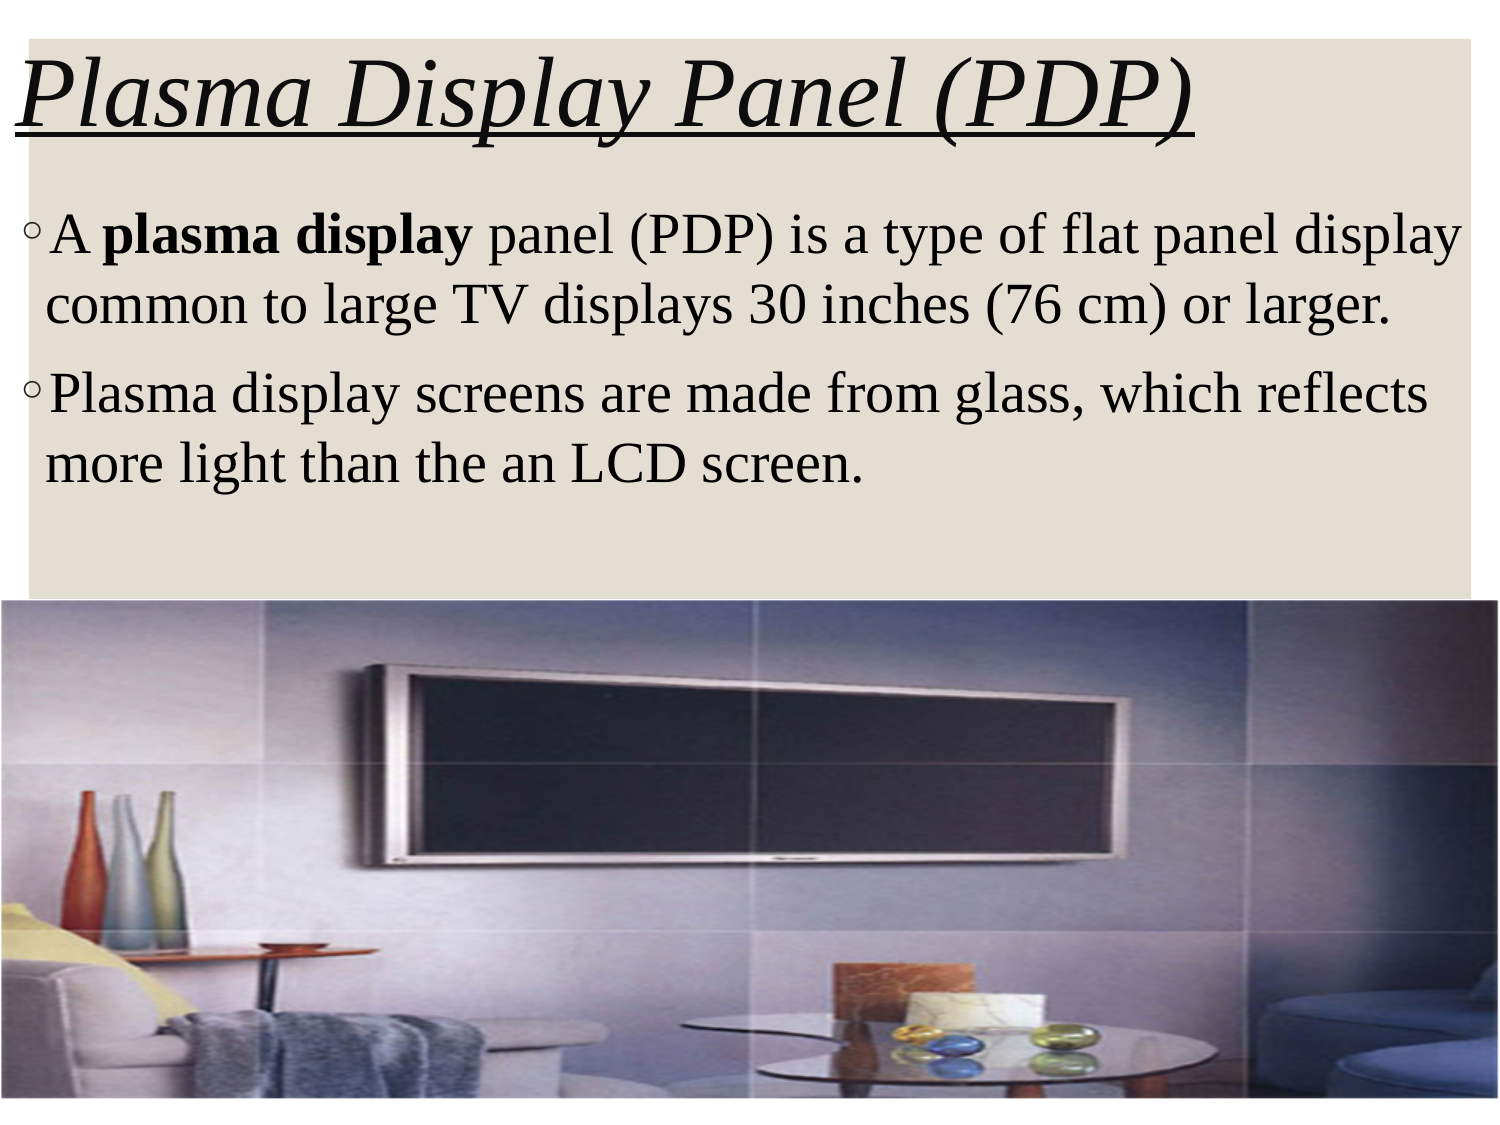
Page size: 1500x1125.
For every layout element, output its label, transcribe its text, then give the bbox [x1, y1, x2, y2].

picture [0, 599, 1500, 1100]
title Plasma Display Panel (PDP) [0, 0, 1350, 187]
list A plasma display panel (PDP) is a type of flat panel display common to large TV displays 30 inches (76 cm) or larger. Plasma display screens are made from glass, which reflects more light than the an LCD screen. [0, 187, 1500, 596]
